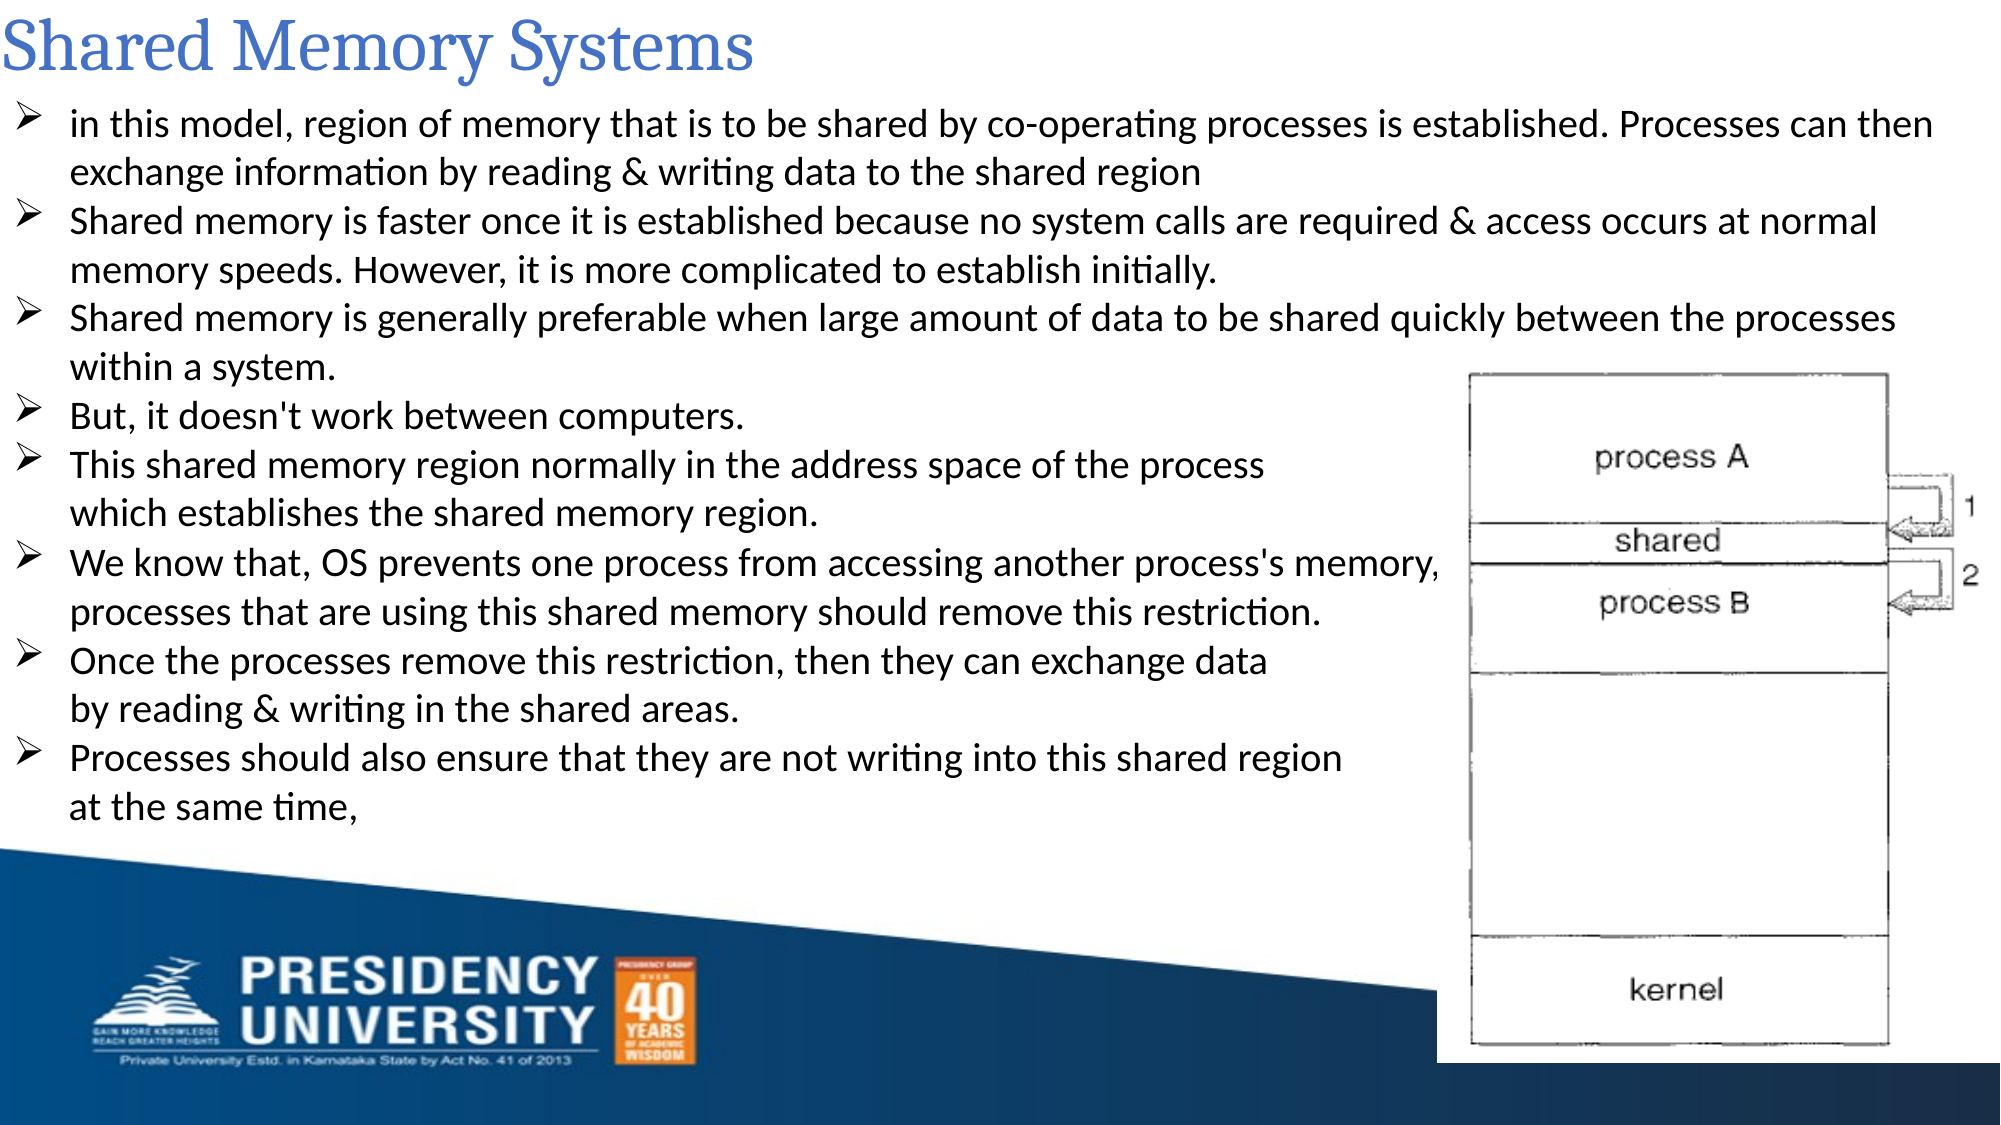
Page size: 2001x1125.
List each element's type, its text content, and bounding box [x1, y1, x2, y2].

text_box in this model, region of memory that is to be shared by co-operating processes is established. Processes can then exchange information by reading & writing data to the shared region Shared memory is faster once it is established because no system calls are required & access occurs at normal memory speeds. However, it is more complicated to establish initially. Shared memory is generally preferable when large amount of data to be shared quickly between the processes within a system. But, it doesn't work between computers. This shared memory region normally in the address space of the process which establishes the shared memory region. We know that, OS prevents one process from accessing another process's memory, processes that are using this shared memory should remove this restriction. Once the processes remove this restriction, then they can exchange data by reading & writing in the shared areas. Processes should also ensure that they are not writing into this shared region at the same time, [0, 88, 1999, 885]
title Shared Memory Systems [3, 0, 1603, 88]
picture [0, 362, 2000, 1125]
